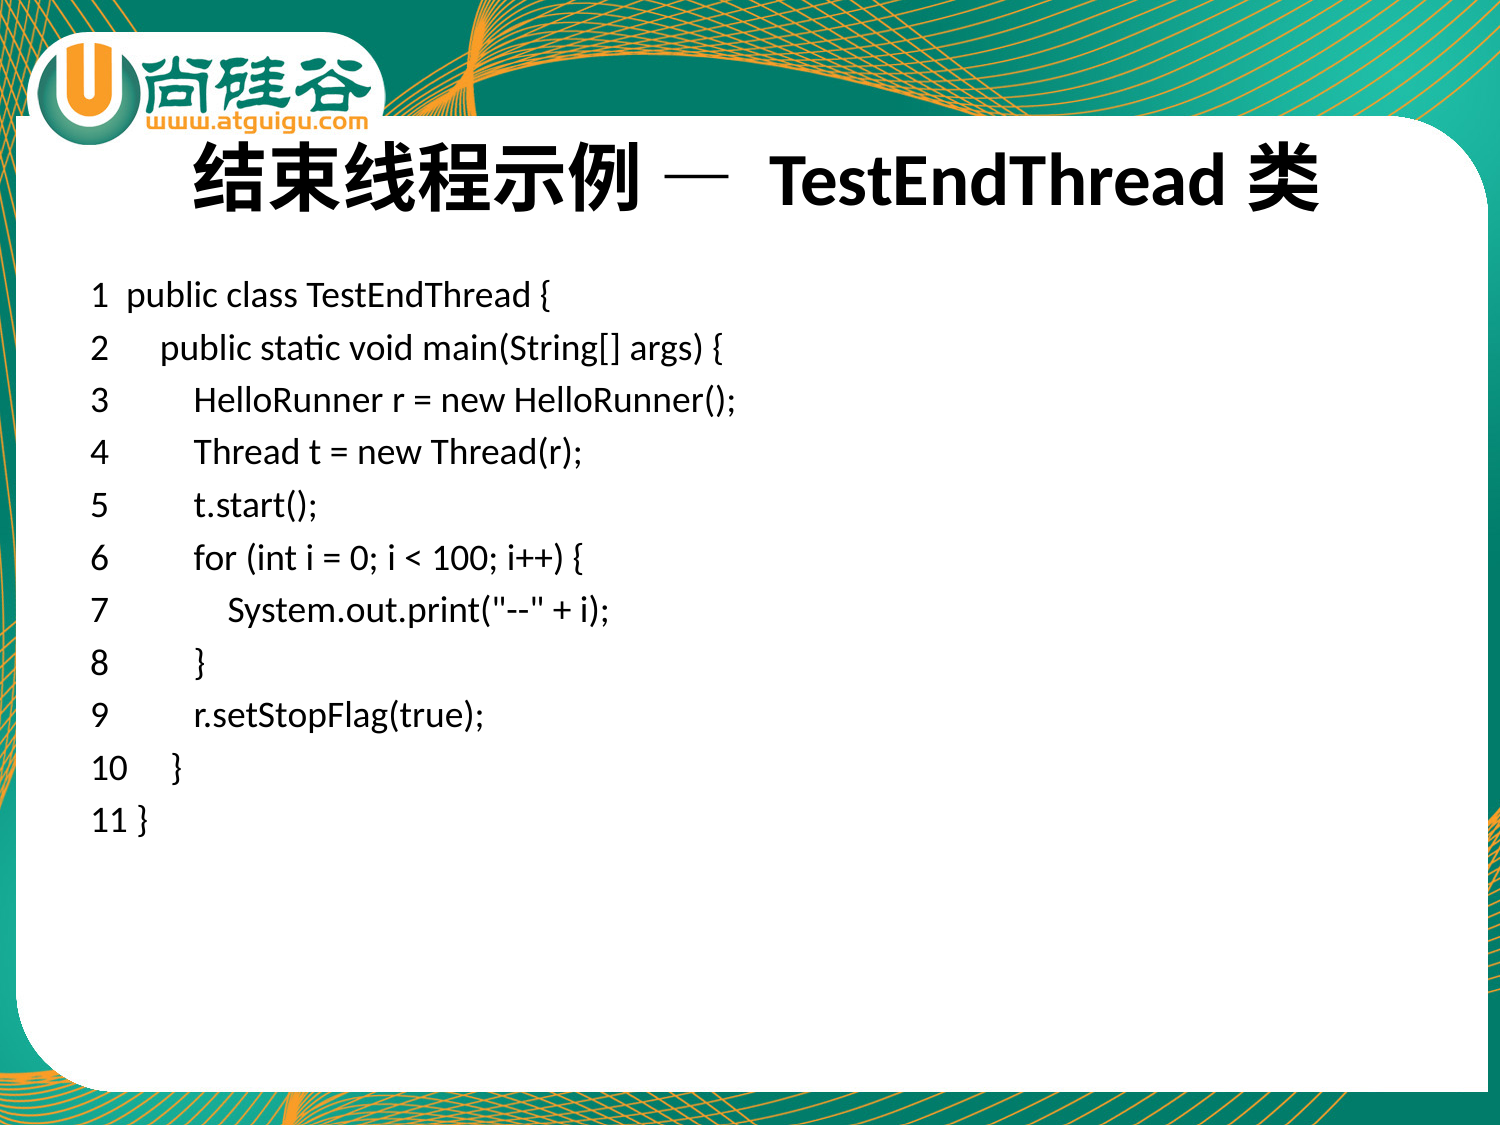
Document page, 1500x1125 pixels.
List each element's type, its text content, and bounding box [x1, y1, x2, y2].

picture [0, 0, 1500, 1125]
list 1 public class TestEndThread { 2 public static void main(String[] args) { 3 HelloRunner r = new HelloRunner(); 4 Thread t = new Thread(r); 5 t.start(); 6 for (int i = 0; i < 100; i++) { 7 System.out.print("--" + i); 8 } 9 r.setStopFlag(true); 10 } 11 } [75, 262, 1425, 1005]
title 结束线程示例 — TestEndThread类 [82, 105, 1432, 247]
